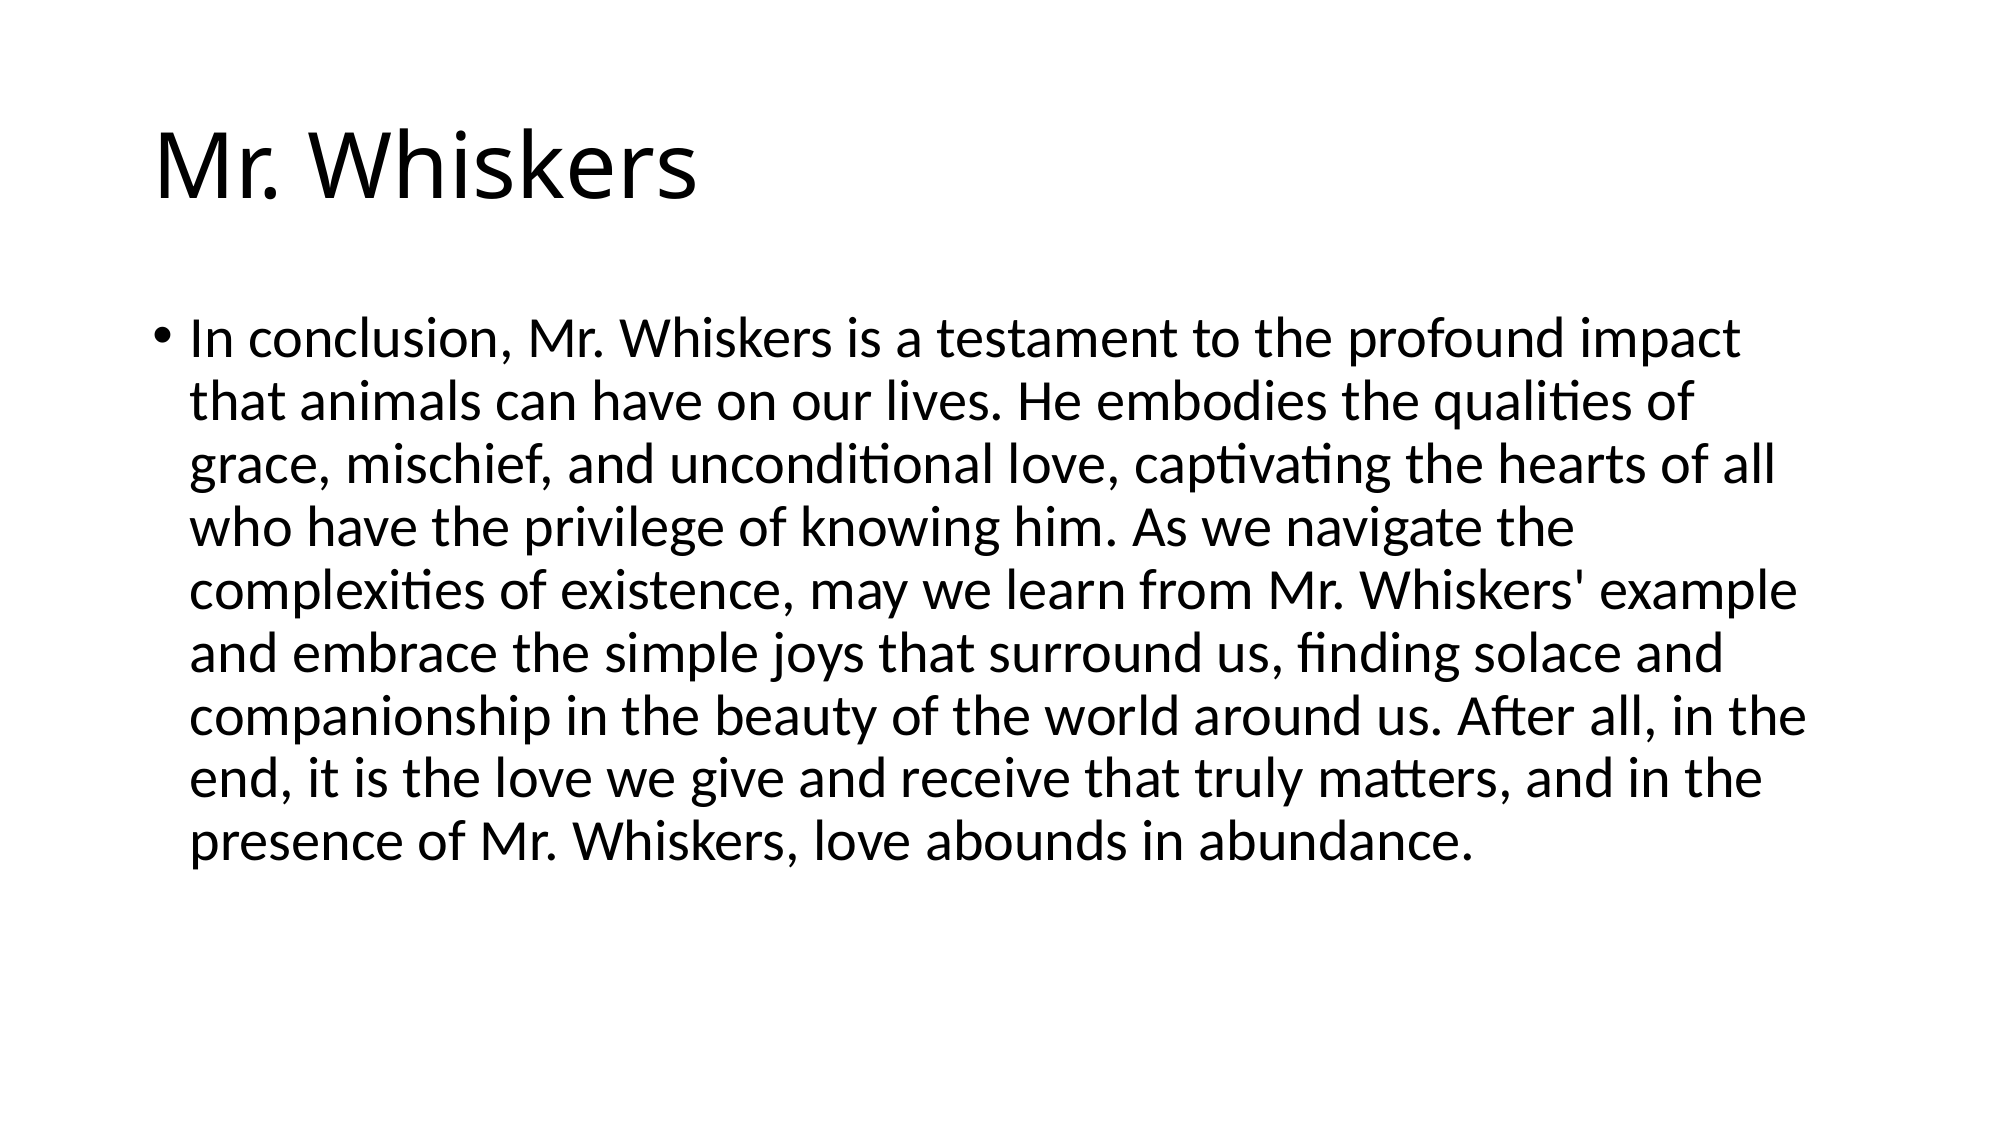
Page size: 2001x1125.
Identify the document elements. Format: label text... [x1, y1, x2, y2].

list In conclusion, Mr. Whiskers is a testament to the profound impact that animals can have on our lives. He embodies the qualities of grace, mischief, and unconditional love, captivating the hearts of all who have the privilege of knowing him. As we navigate the complexities of existence, may we learn from Mr. Whiskers' example and embrace the simple joys that surround us, finding solace and companionship in the beauty of the world around us. After all, in the end, it is the love we give and receive that truly matters, and in the presence of Mr. Whiskers, love abounds in abundance. [137, 299, 1863, 1014]
title Mr. Whiskers [137, 59, 1863, 278]
